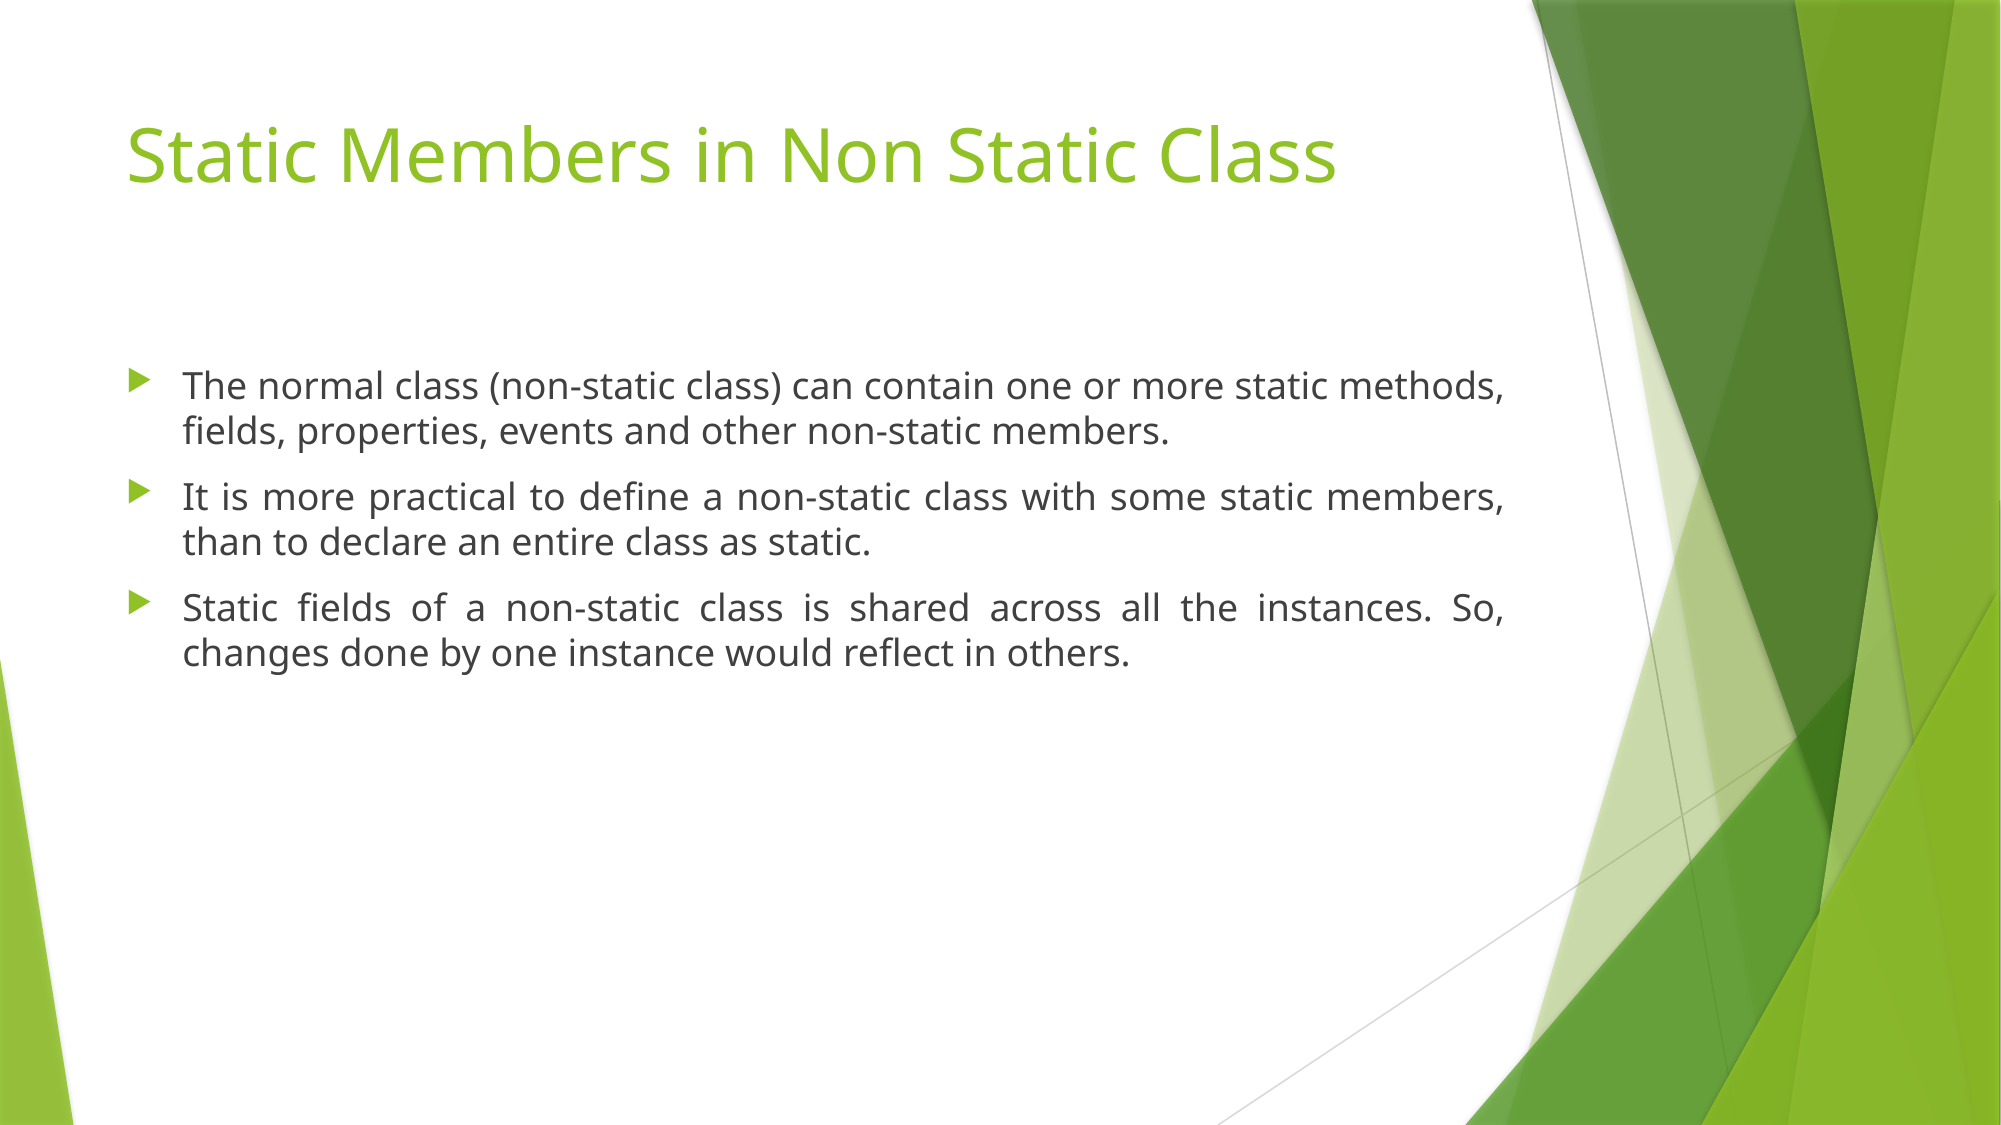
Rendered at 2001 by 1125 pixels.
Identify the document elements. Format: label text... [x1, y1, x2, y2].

list The normal class (non-static class) can contain one or more static methods, fields, properties, events and other non-static members. It is more practical to define a non-static class with some static members, than to declare an entire class as static. Static fields of a non-static class is shared across all the instances. So, changes done by one instance would reflect in others. [111, 354, 1522, 992]
title Static Members in Non Static Class [111, 99, 1522, 317]
